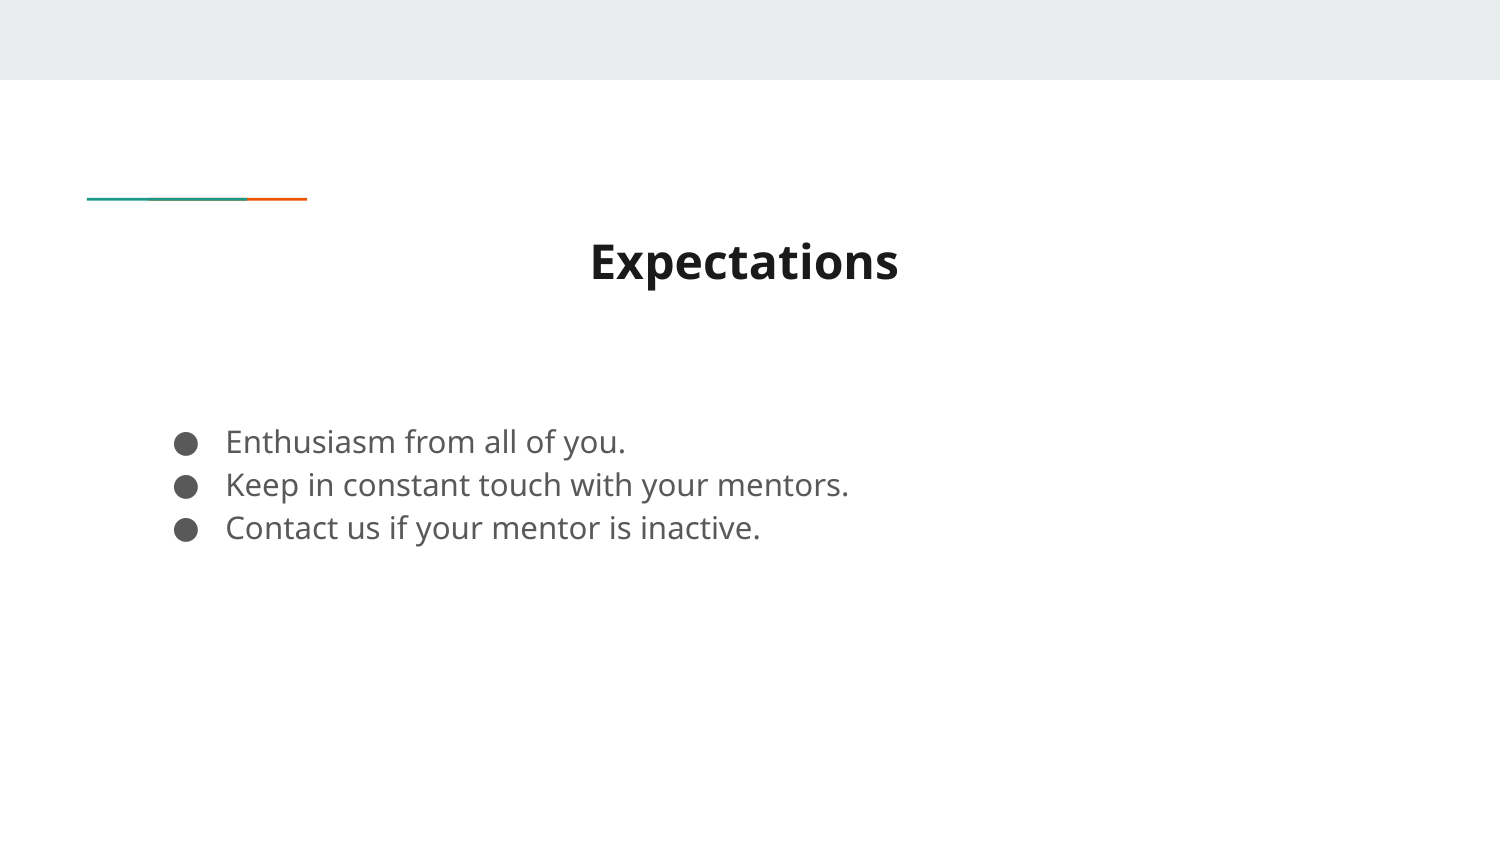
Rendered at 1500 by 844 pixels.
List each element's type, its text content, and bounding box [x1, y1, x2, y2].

title Expectations [119, 216, 1381, 305]
list Enthusiasm from all of you. Keep in constant touch with your mentors. Contact us if your mentor is inactive. [135, 401, 1397, 844]
